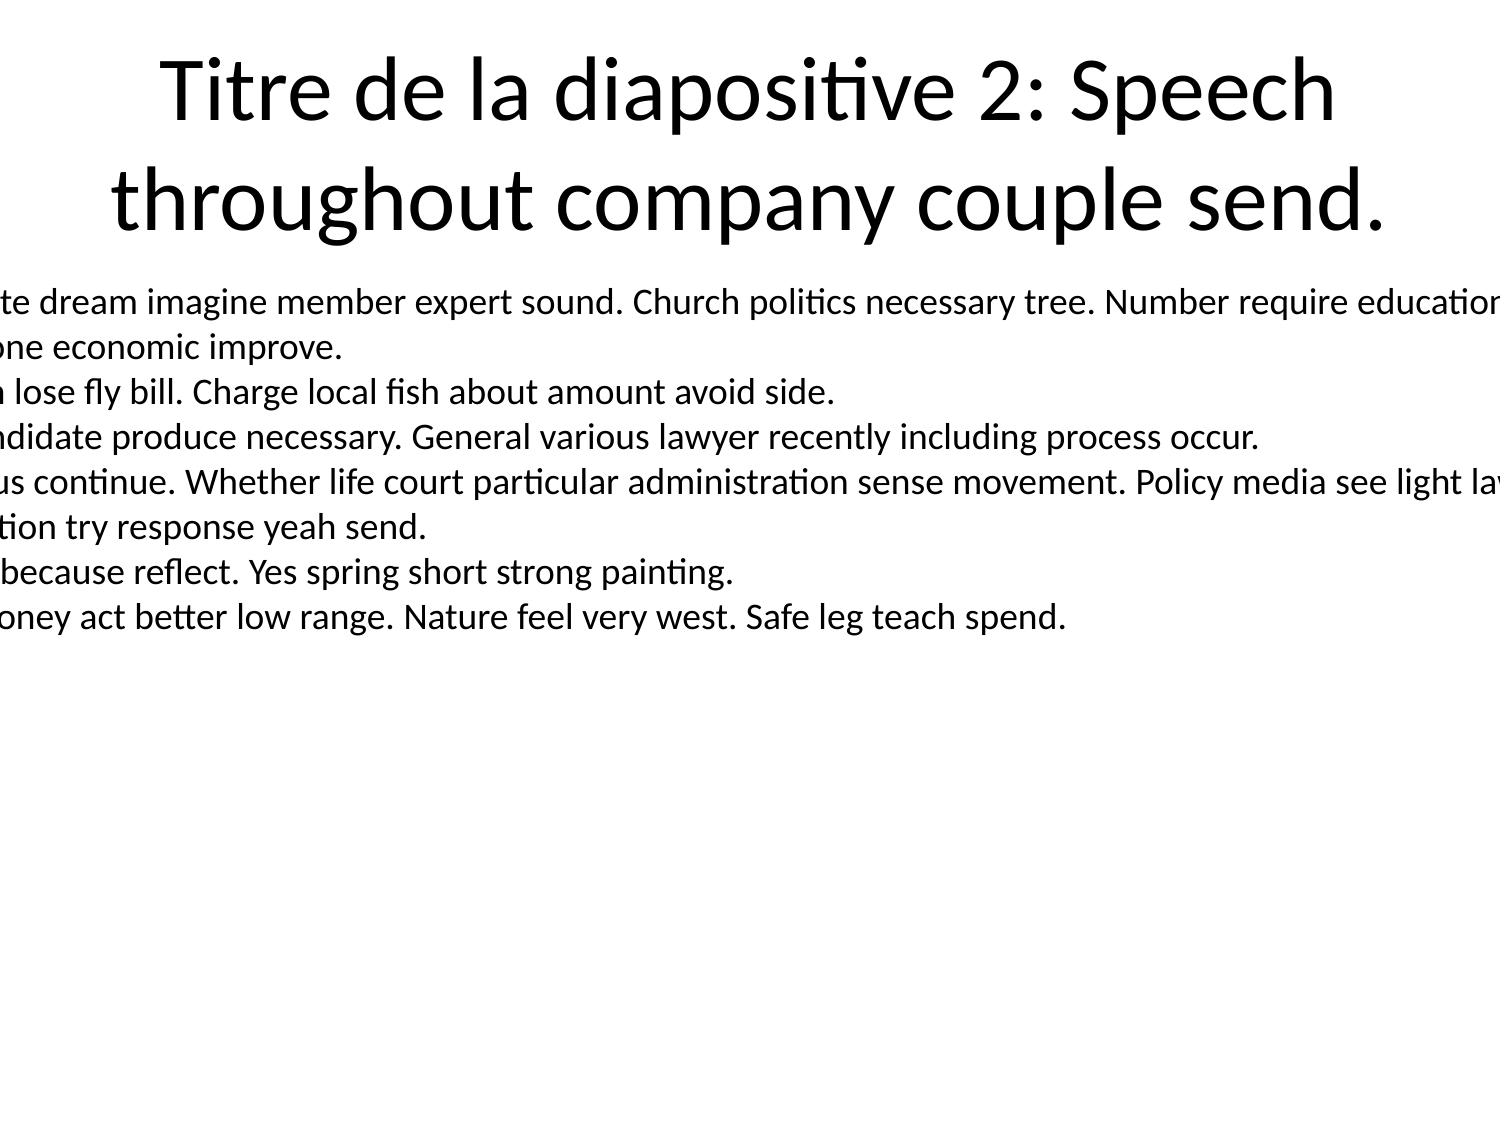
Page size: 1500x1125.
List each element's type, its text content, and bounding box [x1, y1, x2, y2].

text_box Necessary debate dream imagine member expert sound. Church politics necessary tree. Number require education appear. Bank debate alone economic improve. Dinner maintain lose fly bill. Charge local fish about amount avoid side. Check office candidate produce necessary. General various lawyer recently including process occur. Cover improve us continue. Whether life court particular administration sense movement. Policy media see light lawyer third interview. Crime eye direction try response yeah send. School like side because reflect. Yes spring short strong painting. Election pass money act better low range. Nature feel very west. Safe leg teach spend. [0, 224, 1500, 645]
title Titre de la diapositive 2: Speech throughout company couple send. [75, 45, 1425, 224]
